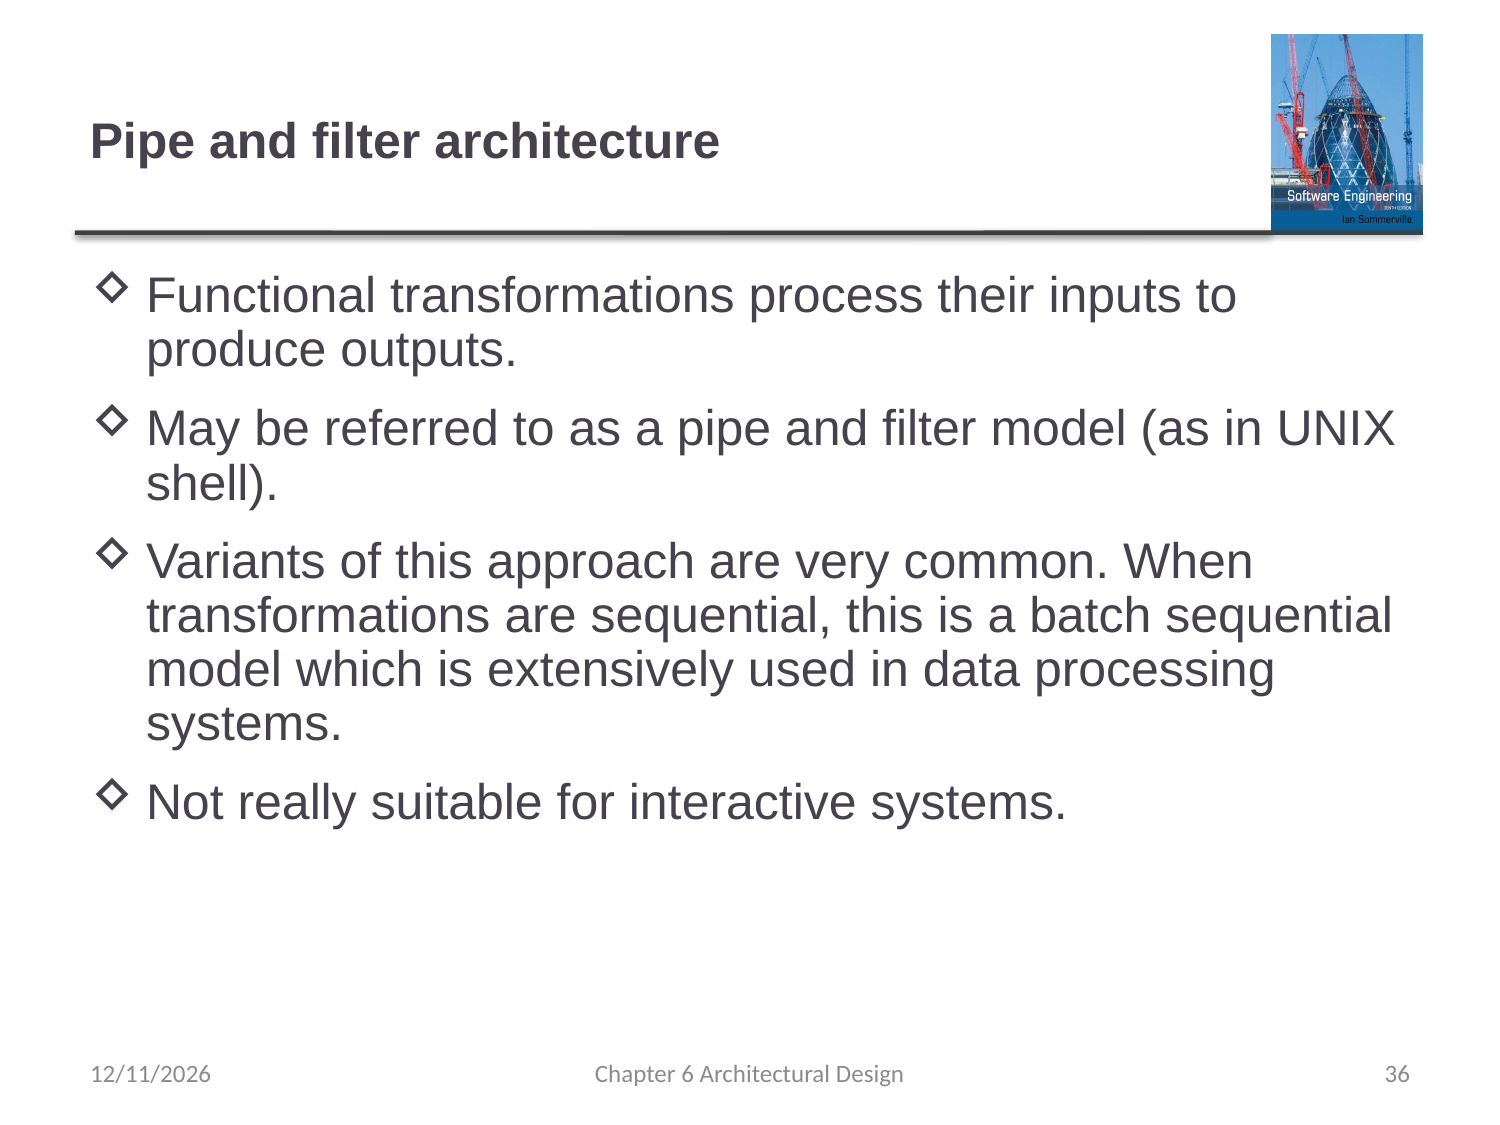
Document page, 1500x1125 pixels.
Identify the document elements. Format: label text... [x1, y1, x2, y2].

picture [1271, 34, 1423, 230]
slide_number 36 [1074, 1042, 1425, 1103]
title Pipe and filter architecture [74, 44, 1272, 233]
footer Chapter 6 Architectural Design [512, 1042, 988, 1103]
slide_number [75, 1042, 425, 1103]
list Functional transformations process their inputs to produce outputs. May be referred to as a pipe and filter model (as in UNIX shell). Variants of this approach are very common. When transformations are sequential, this is a batch sequential model which is extensively used in data processing systems. Not really suitable for interactive systems. [75, 262, 1425, 1005]
